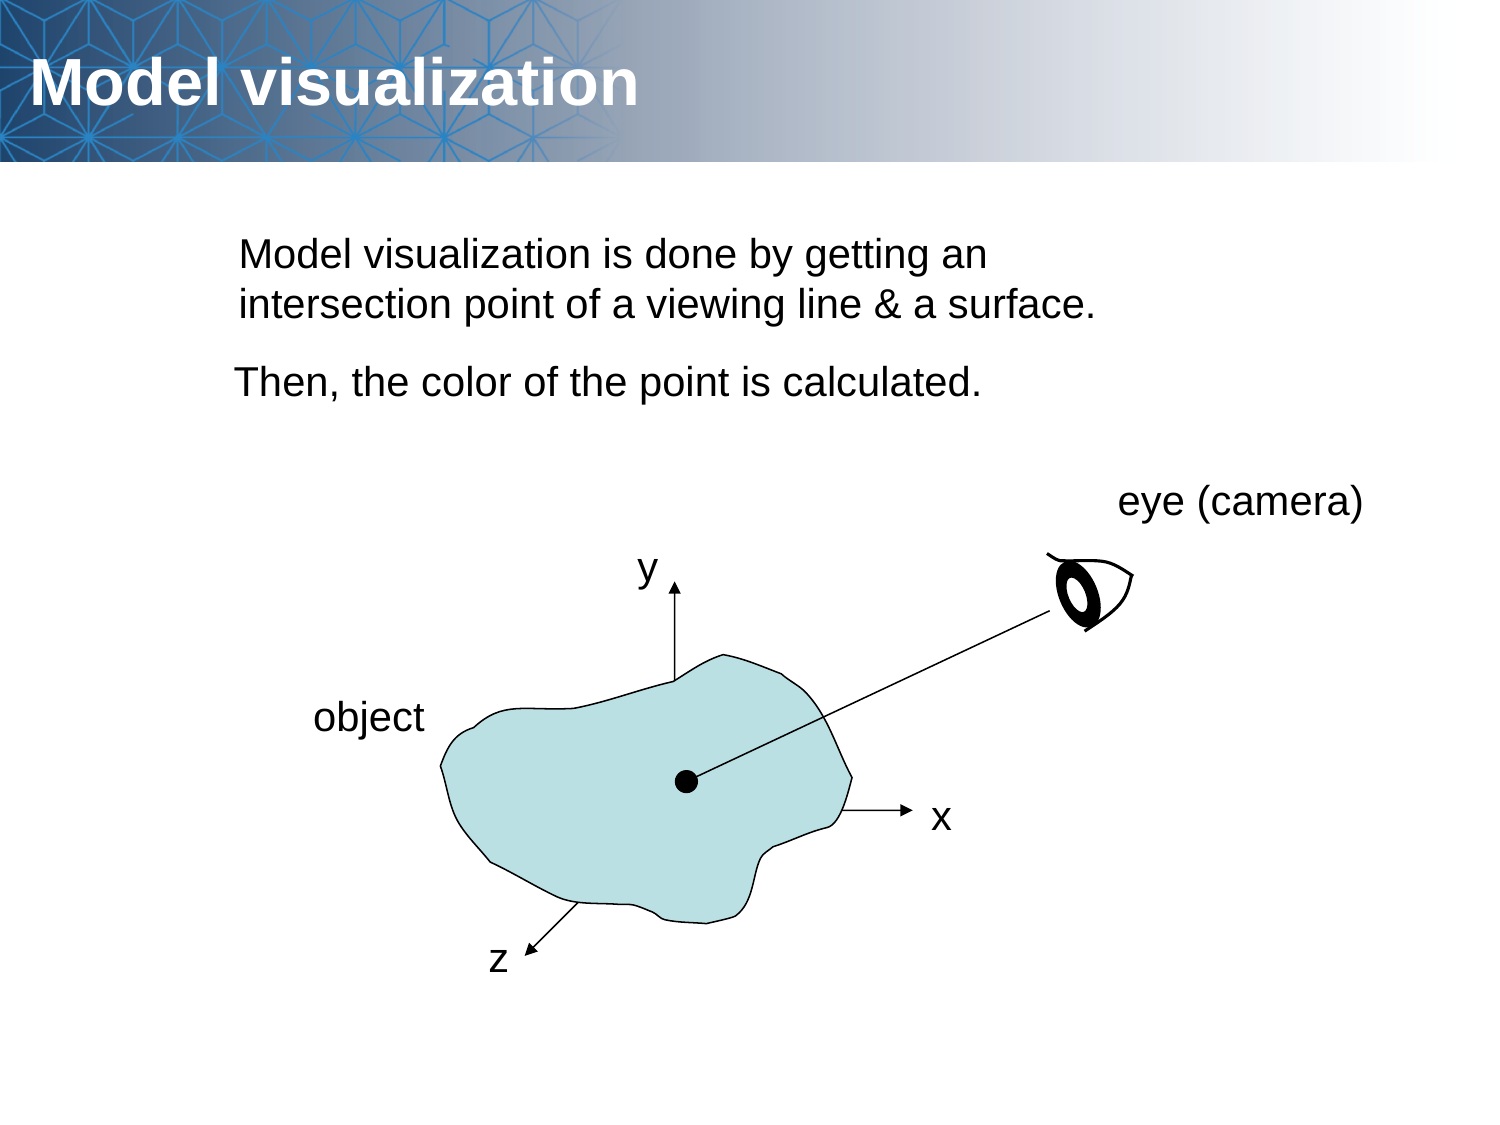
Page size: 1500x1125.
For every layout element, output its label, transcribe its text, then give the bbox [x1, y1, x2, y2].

text_box [675, 770, 698, 793]
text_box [1056, 537, 1133, 625]
text_box [440, 654, 853, 924]
text_box object [298, 682, 440, 747]
text_box z [473, 923, 525, 989]
text_box [842, 804, 913, 817]
text_box Model visualization is done by getting an intersection point of a viewing line & a surface. [223, 219, 1220, 334]
text_box x [916, 781, 967, 847]
text_box [525, 903, 578, 956]
picture [0, 0, 1500, 162]
text_box [674, 581, 681, 680]
text_box Then, the color of the point is calculated. [218, 347, 1215, 412]
text_box y [622, 531, 674, 597]
title Model visualization [14, 32, 1365, 126]
text_box eye (camera) [1102, 466, 1380, 532]
